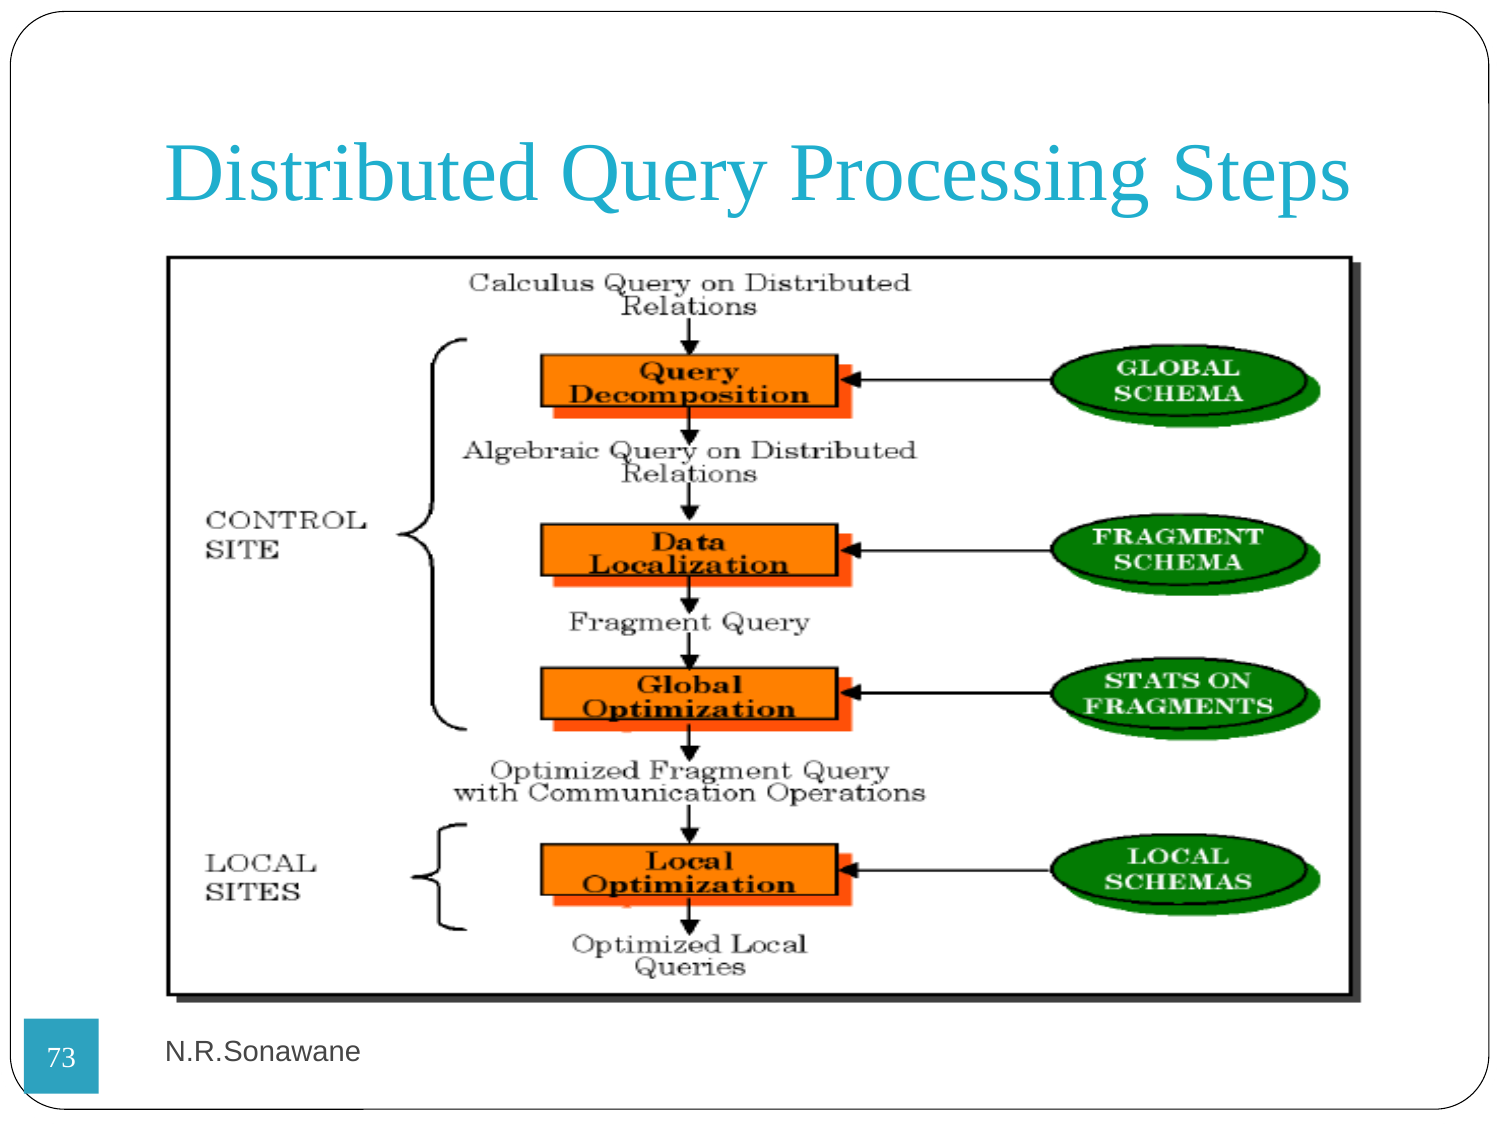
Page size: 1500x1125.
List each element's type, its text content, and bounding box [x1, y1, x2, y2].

text_box <number> [23, 1018, 99, 1094]
text_box Distributed Query Processing Steps [149, 45, 1425, 233]
text_box N.R.Sonawane [150, 1046, 800, 1088]
picture [112, 237, 1401, 1038]
